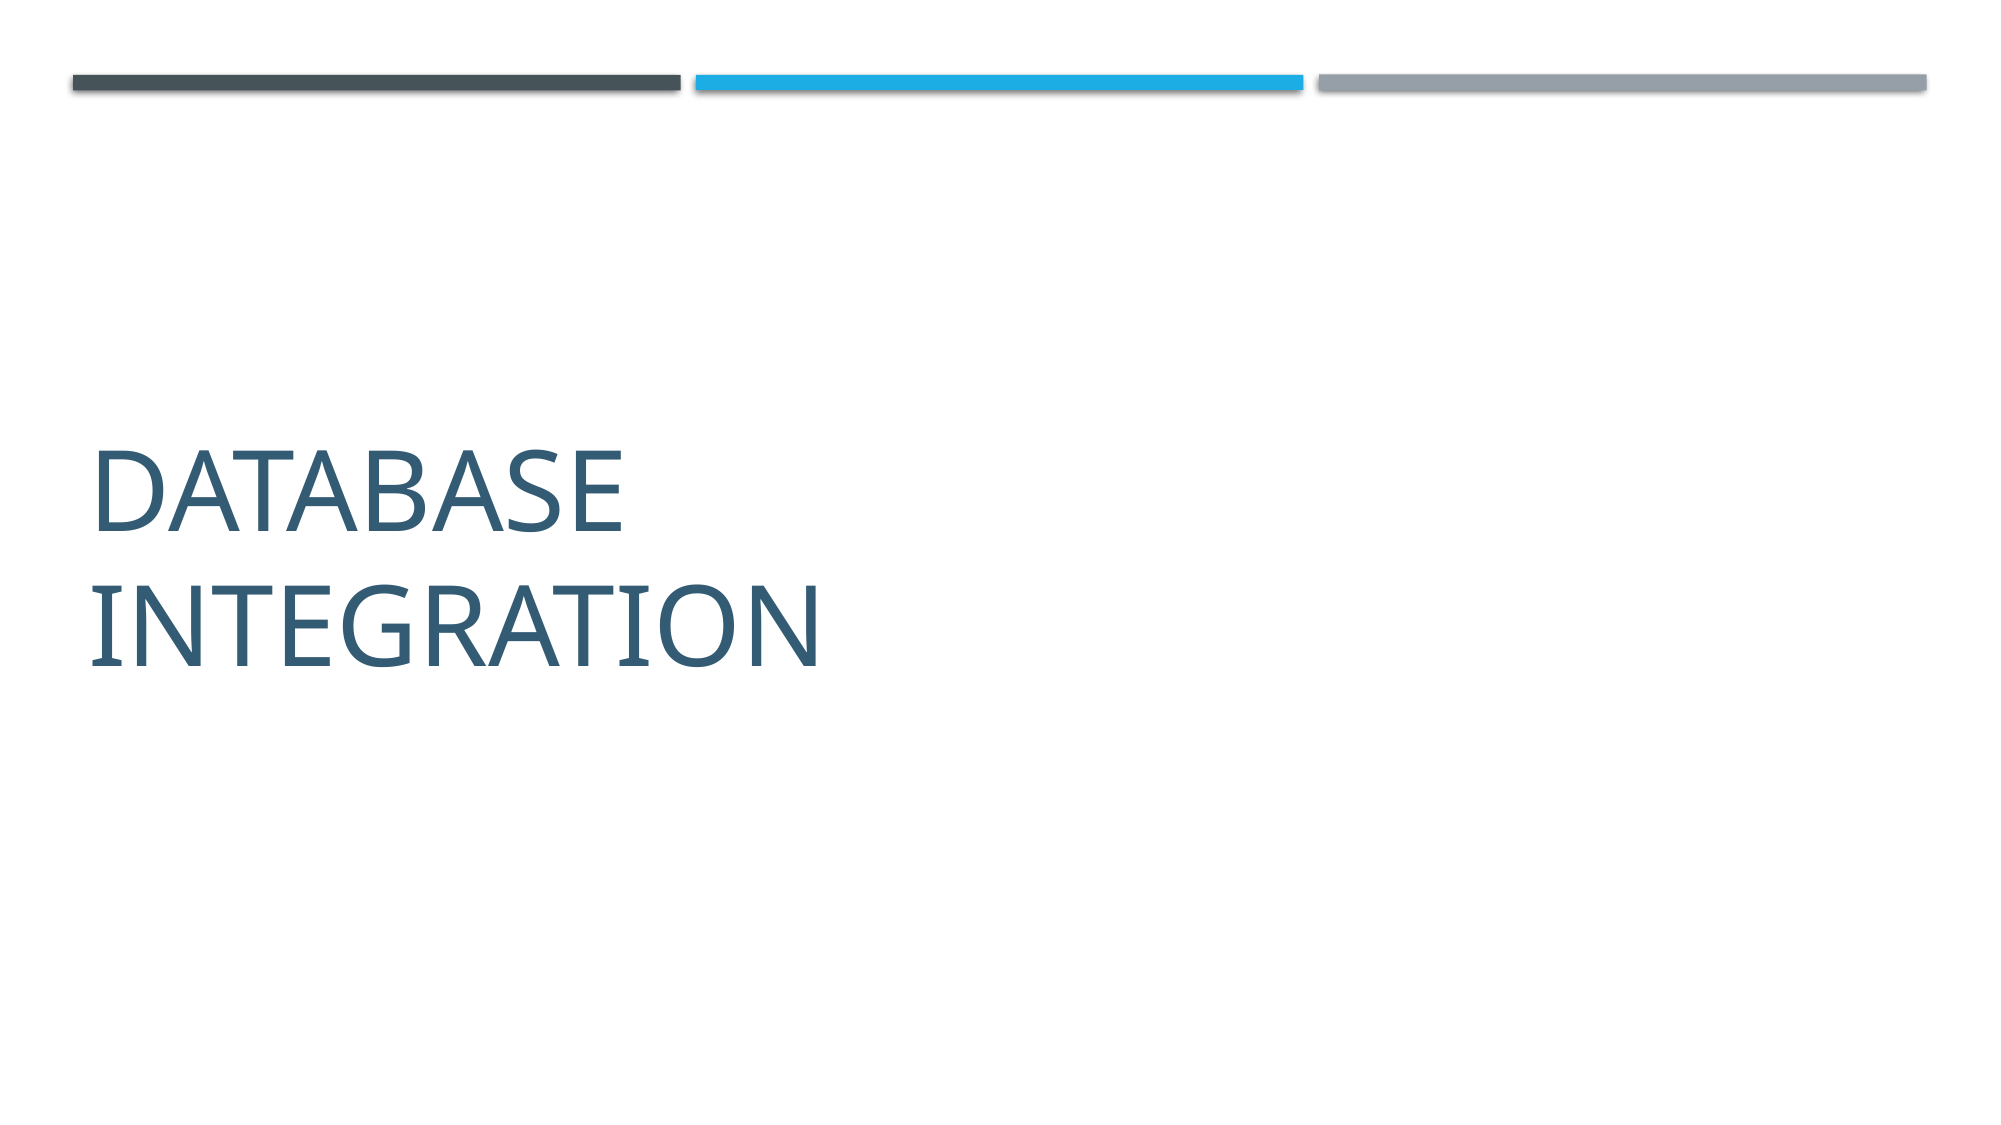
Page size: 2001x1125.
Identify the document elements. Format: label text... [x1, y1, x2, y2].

title Database integration [73, 254, 1260, 854]
